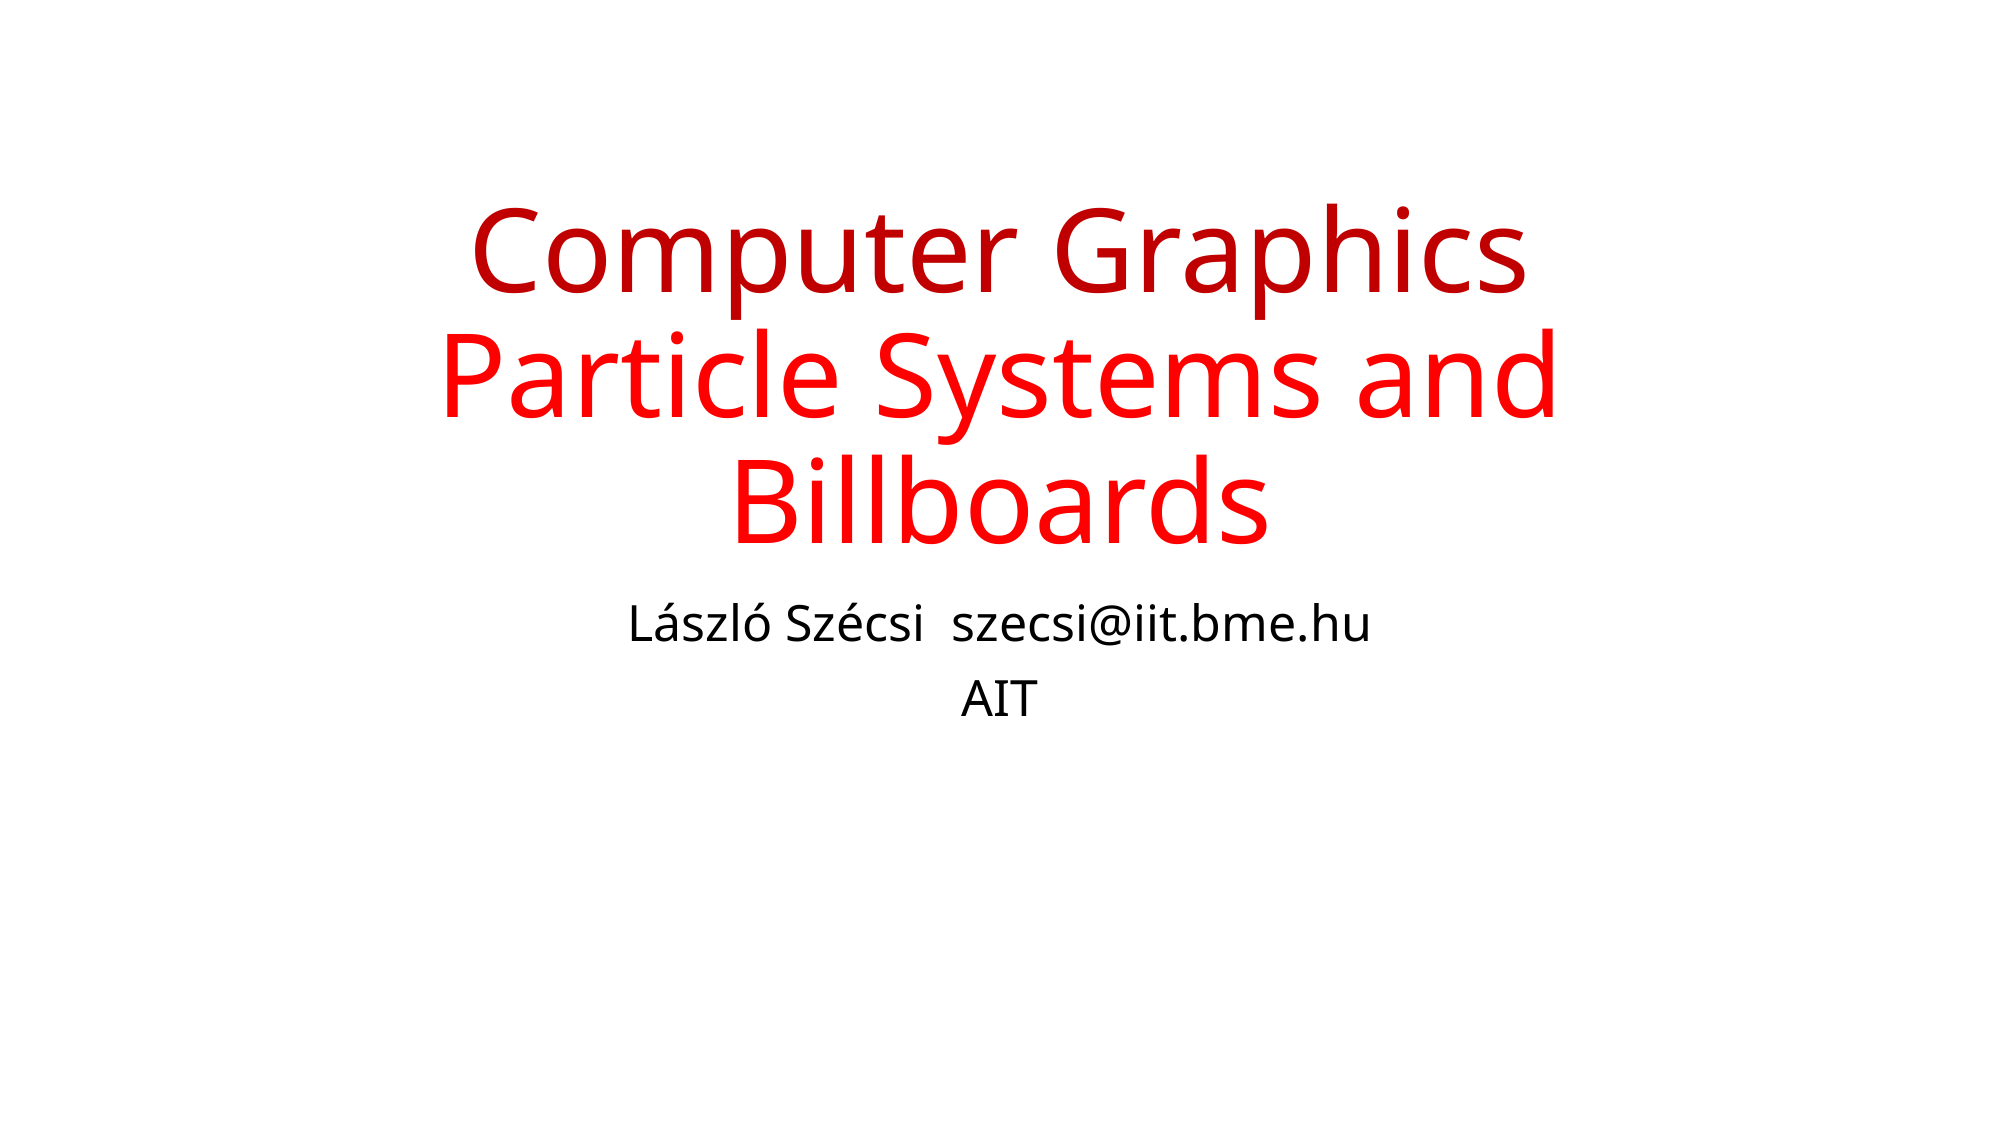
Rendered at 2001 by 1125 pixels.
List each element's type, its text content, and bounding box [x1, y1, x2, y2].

title Computer Graphics Particle Systems and Billboards [249, 184, 1750, 576]
subtitle László Szécsi szecsi@iit.bme.hu AIT [249, 590, 1750, 863]
